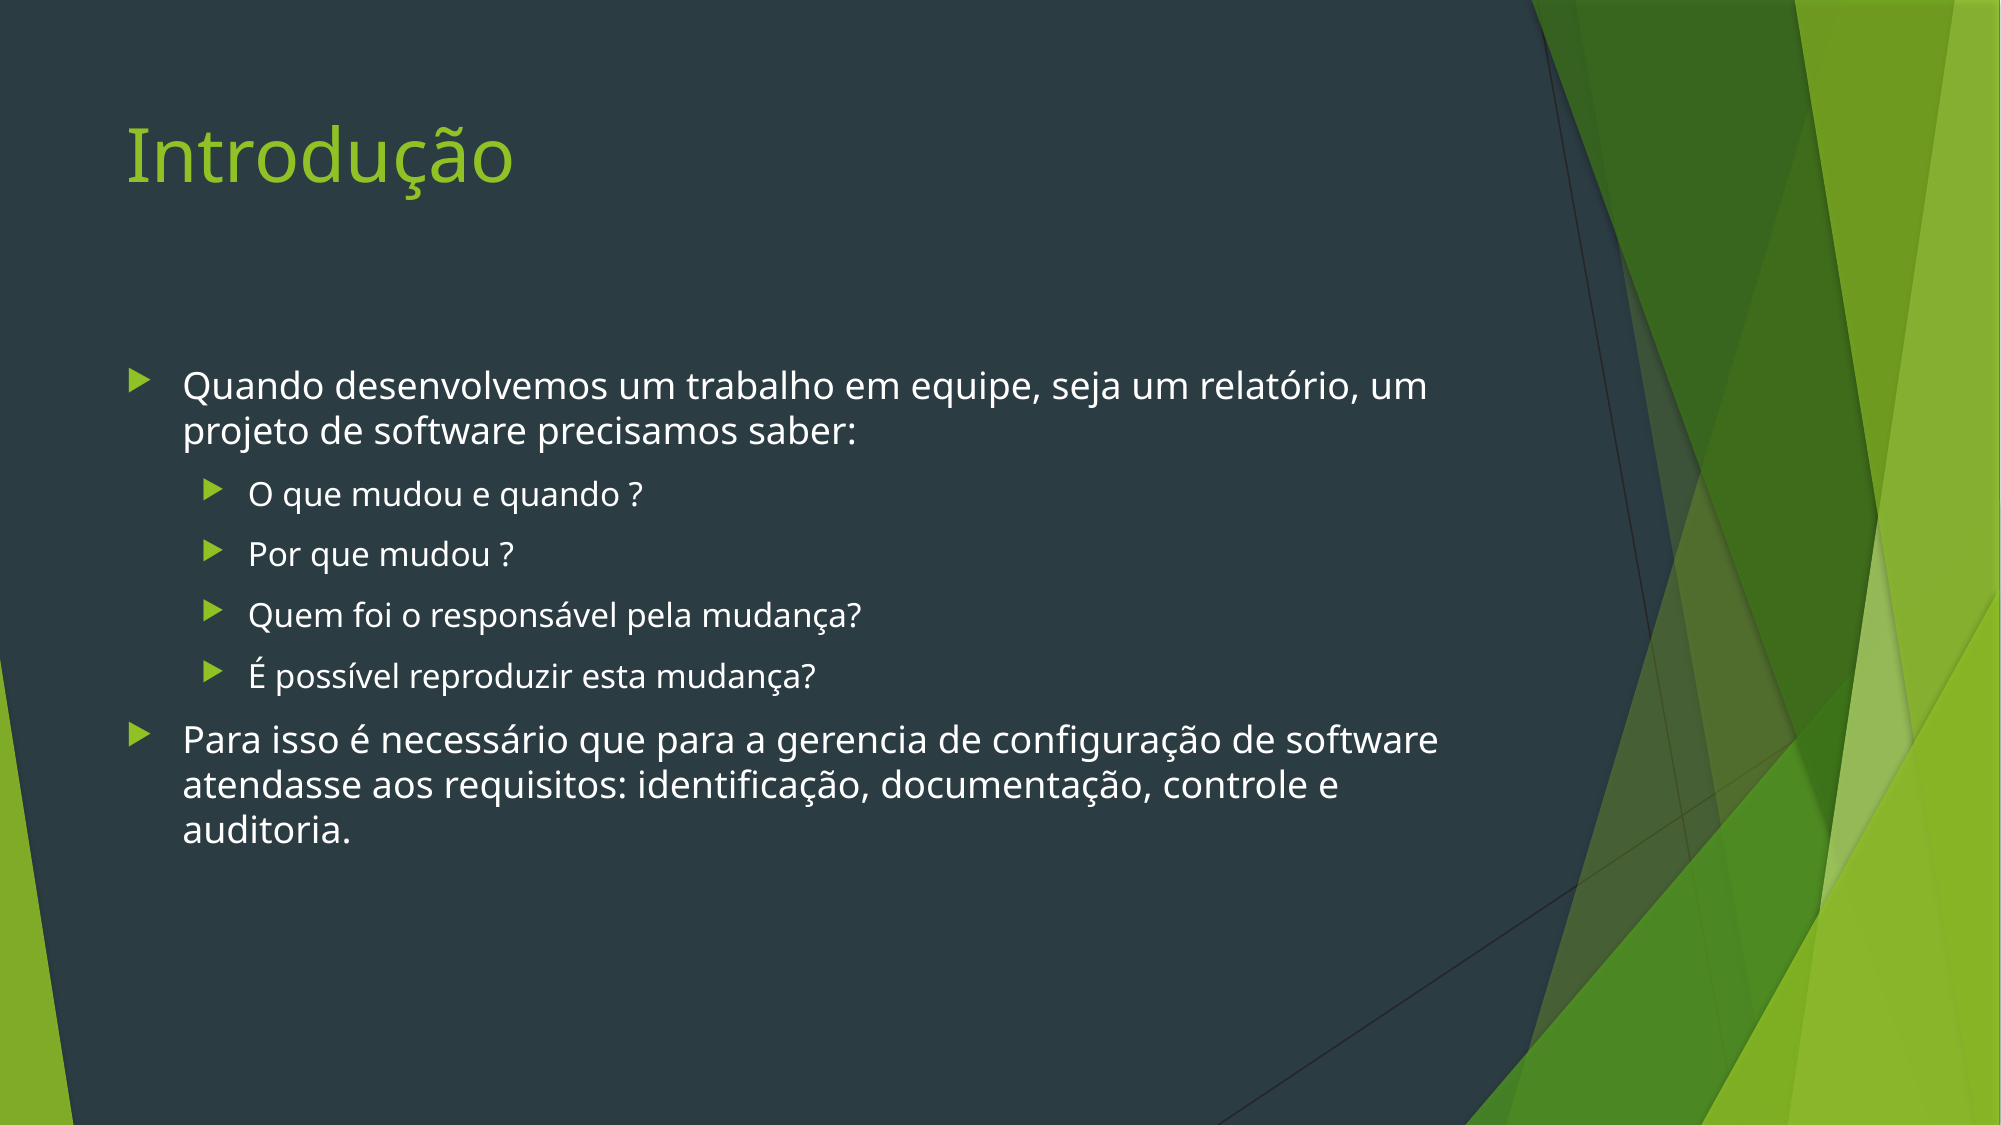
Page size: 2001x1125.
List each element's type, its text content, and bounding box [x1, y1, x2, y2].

list Quando desenvolvemos um trabalho em equipe, seja um relatório, um projeto de software precisamos saber: O que mudou e quando ? Por que mudou ? Quem foi o responsável pela mudança? É possível reproduzir esta mudança? Para isso é necessário que para a gerencia de configuração de software atendasse aos requisitos: identificação, documentação, controle e auditoria. [111, 354, 1522, 992]
title Introdução [111, 99, 1522, 317]
